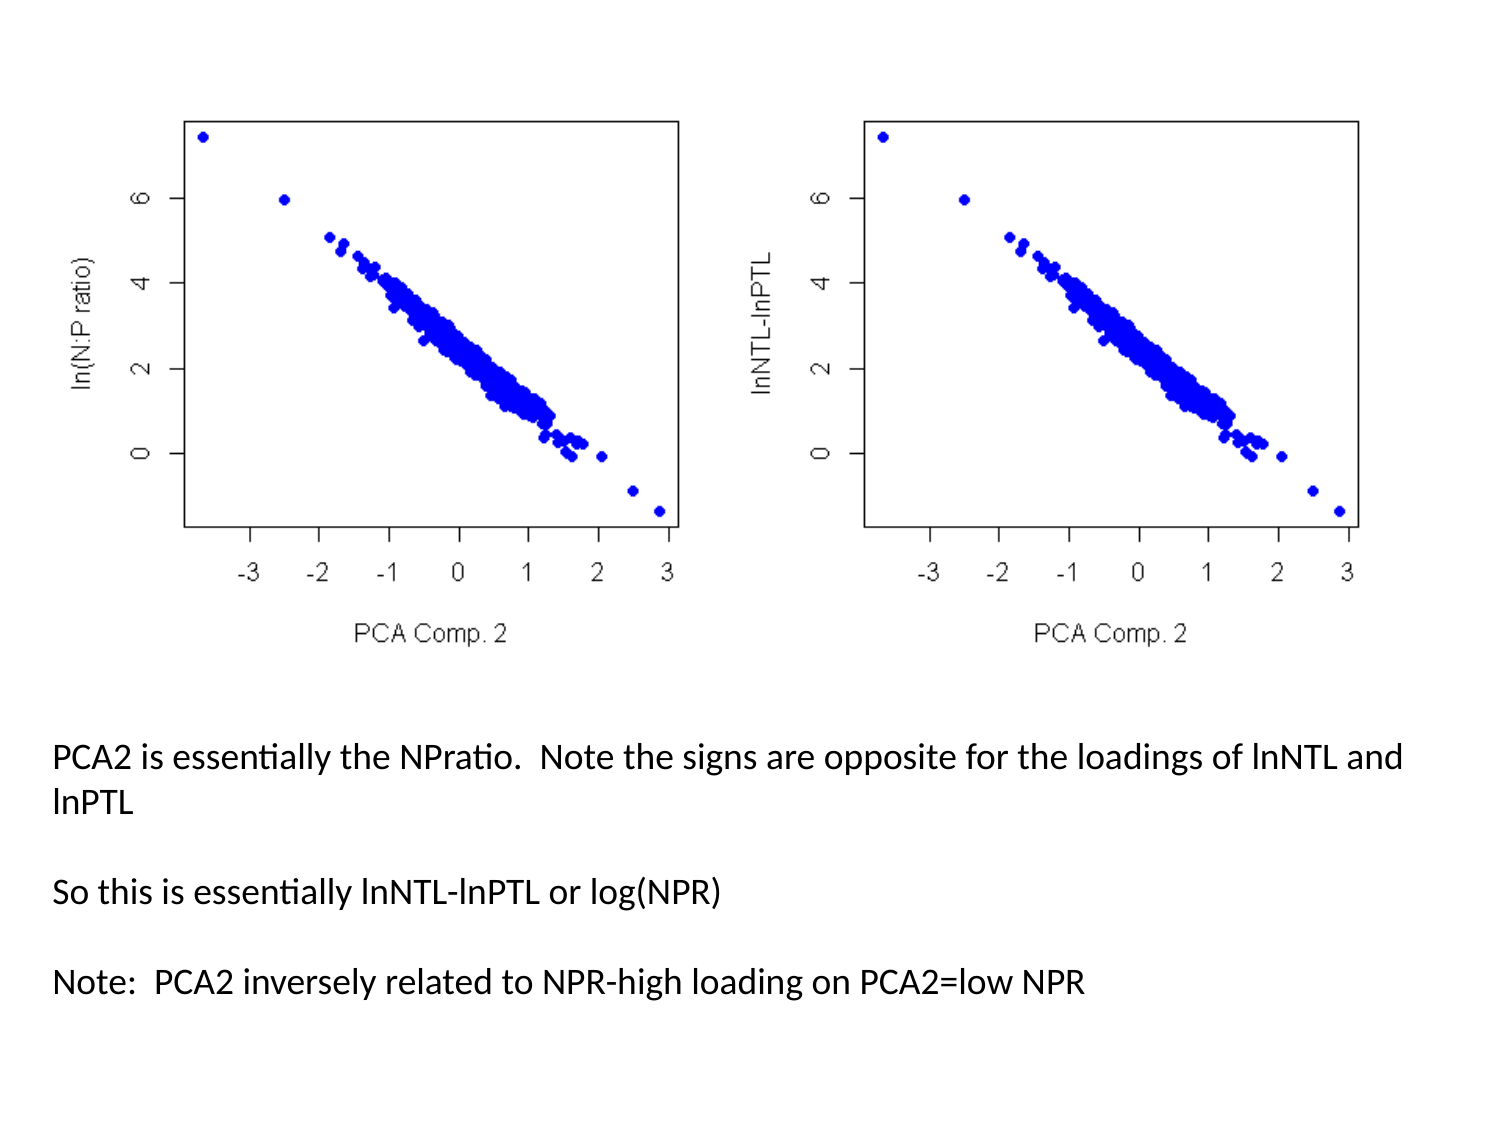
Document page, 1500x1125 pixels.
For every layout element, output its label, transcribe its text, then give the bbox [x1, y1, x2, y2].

text_box PCA2 is essentially the NPratio. Note the signs are opposite for the loadings of lnNTL and lnPTL So this is essentially lnNTL-lnPTL or log(NPR) Note: PCA2 inversely related to NPR-high loading on PCA2=low NPR [37, 724, 1450, 1010]
picture [62, 0, 1423, 680]
